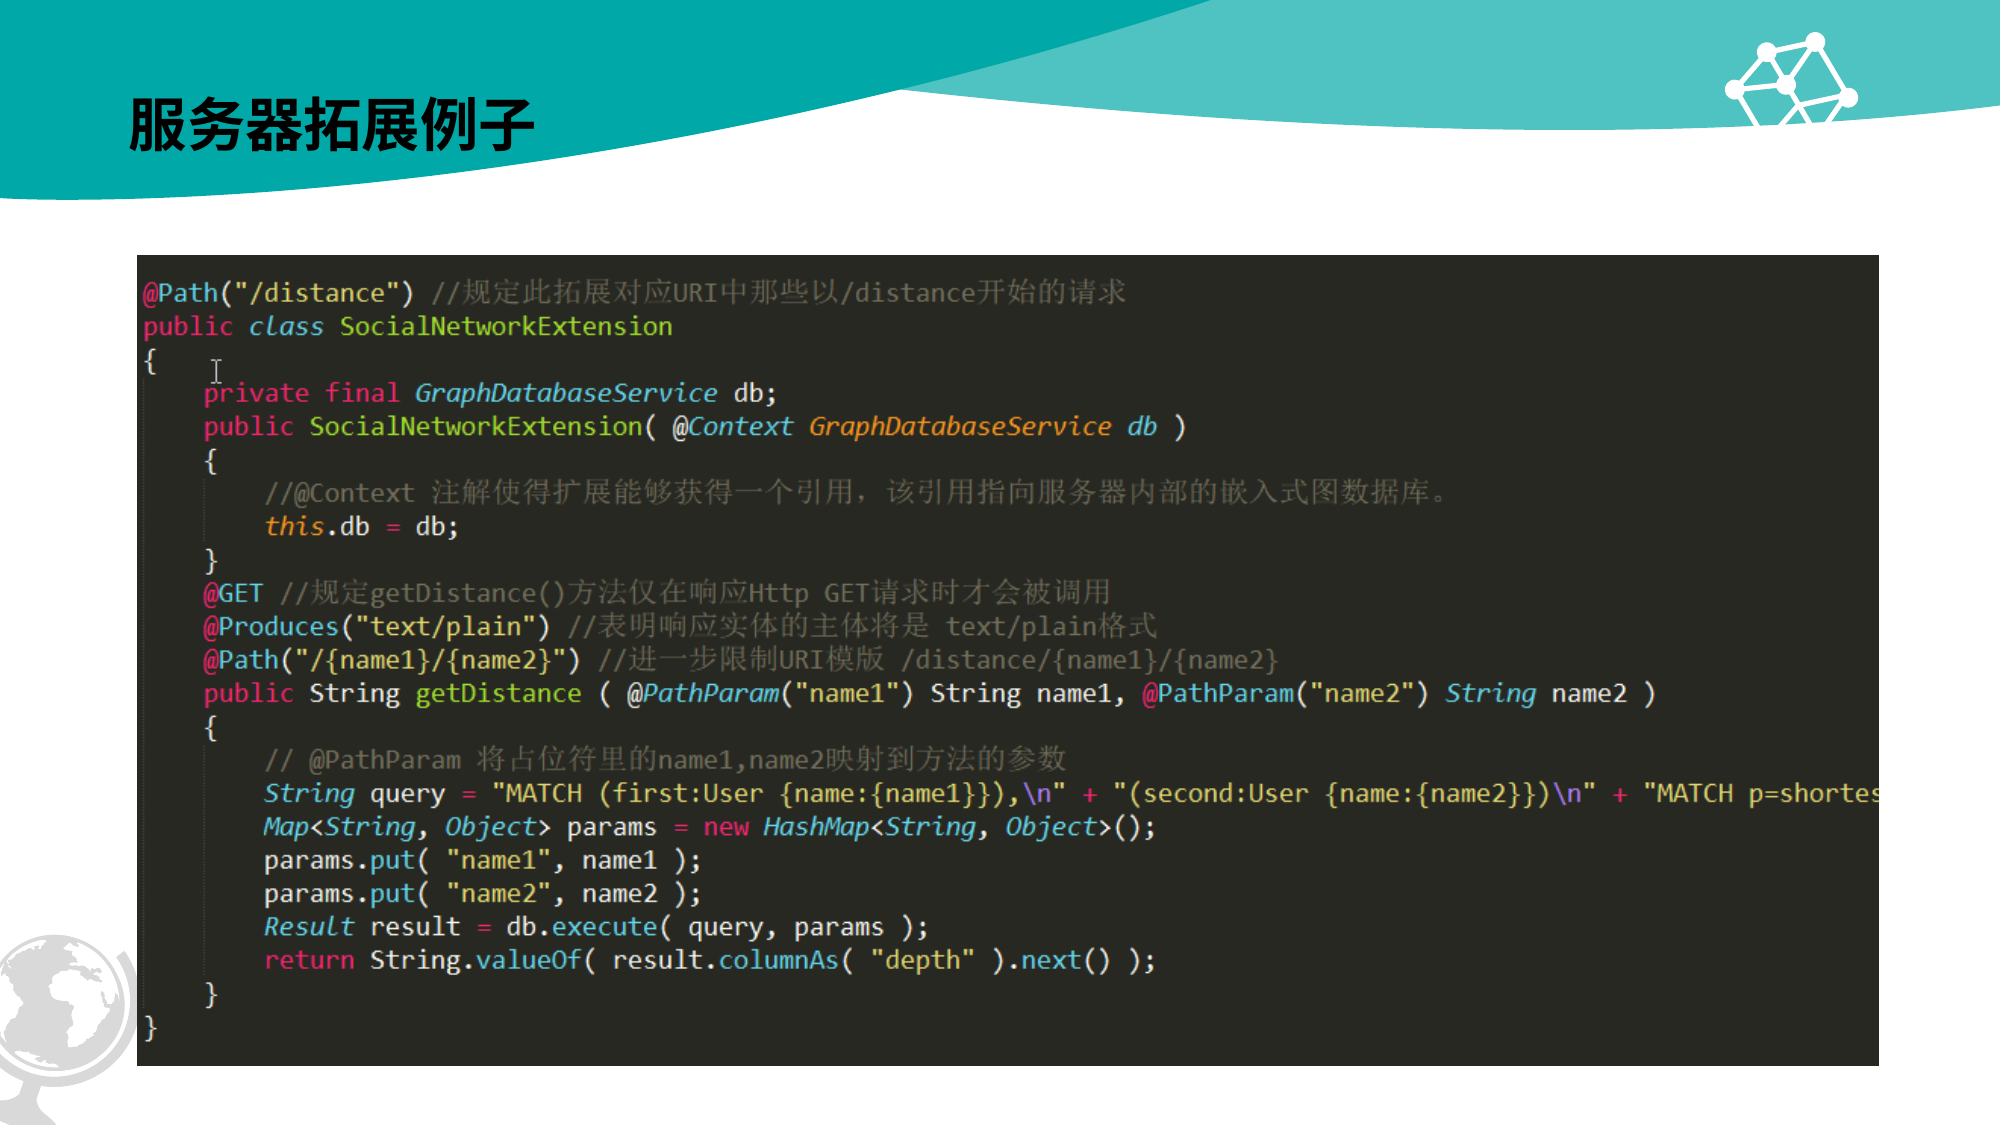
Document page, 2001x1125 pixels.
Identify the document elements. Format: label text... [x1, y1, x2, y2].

title 服务器拓展例子 [114, 0, 1886, 167]
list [137, 255, 1879, 1066]
